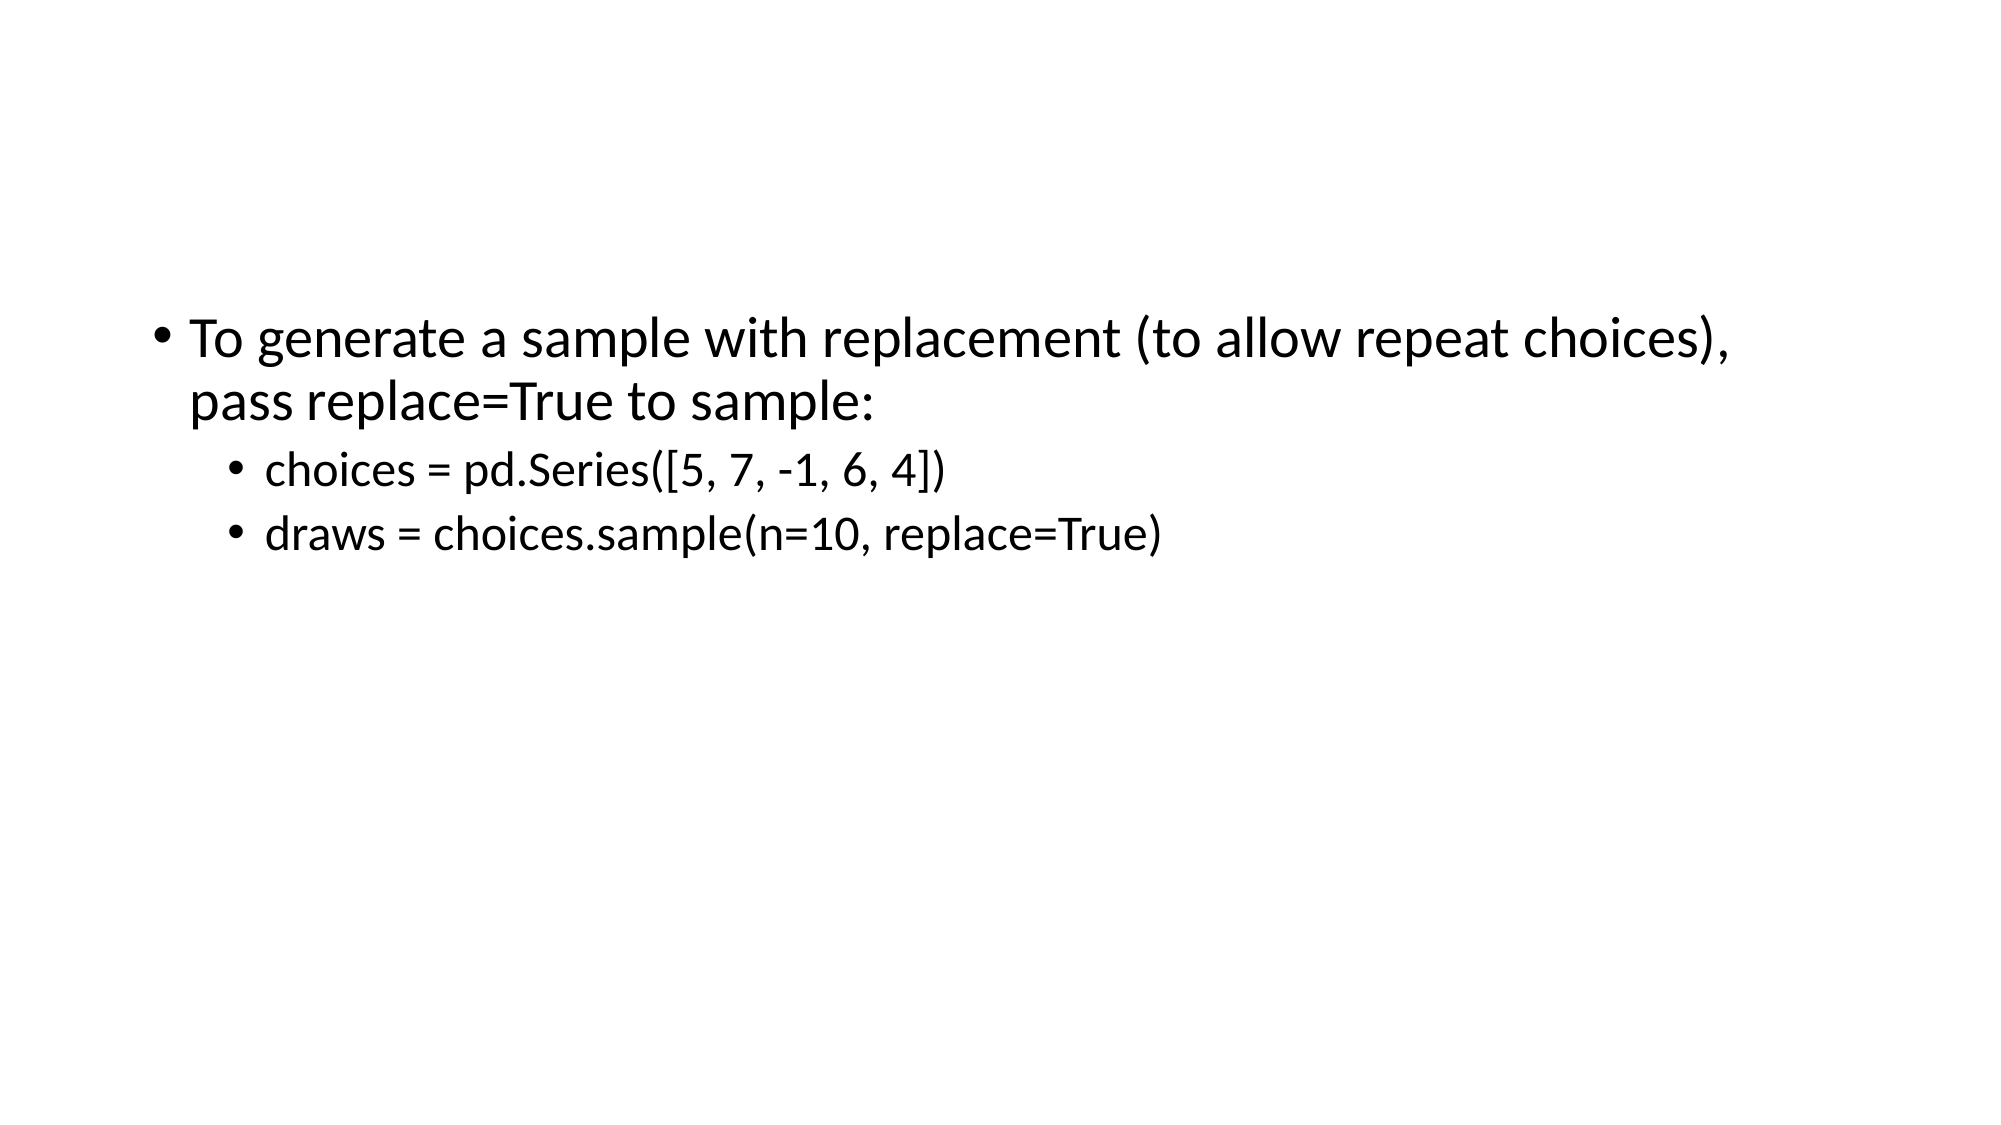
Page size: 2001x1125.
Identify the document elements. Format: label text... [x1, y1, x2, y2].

list To generate a sample with replacement (to allow repeat choices), pass replace=True to sample: choices = pd.Series([5, 7, -1, 6, 4]) draws = choices.sample(n=10, replace=True) [137, 299, 1863, 1014]
